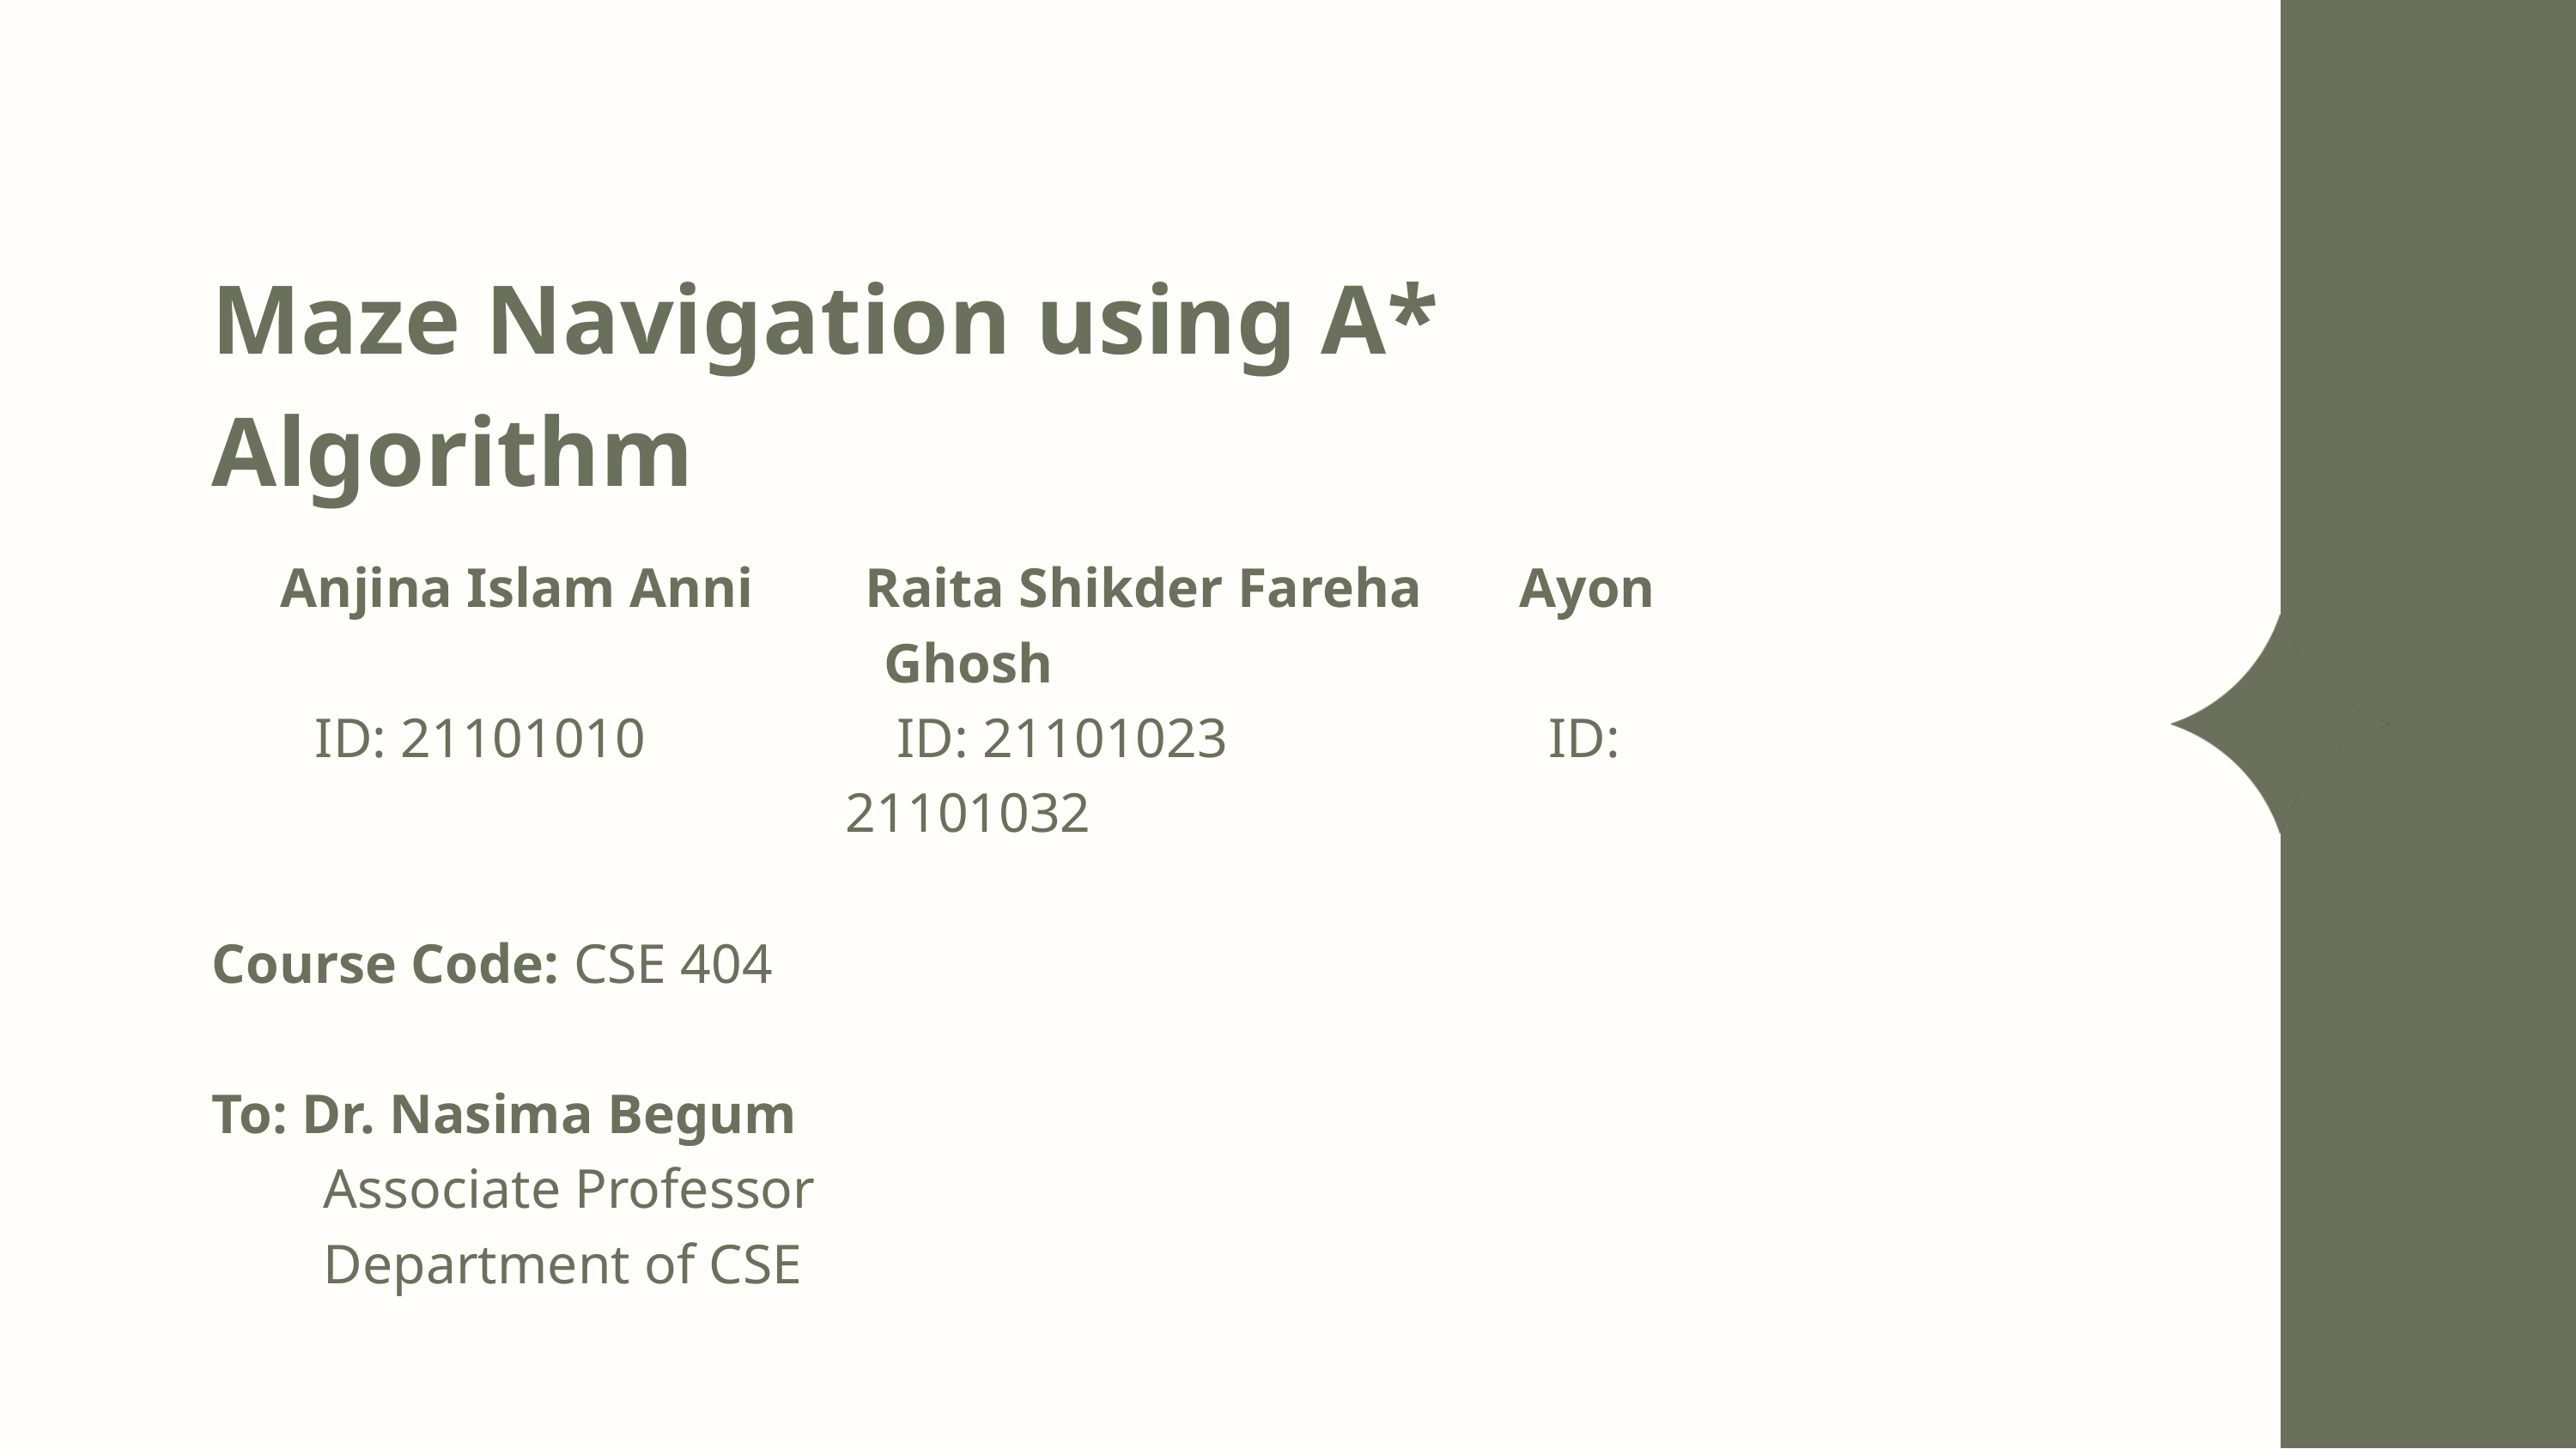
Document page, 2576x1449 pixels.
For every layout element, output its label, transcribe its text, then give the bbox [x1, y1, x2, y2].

text_box Maze Navigation using A* Algorithm [211, 239, 1871, 506]
text_box [2170, 614, 2276, 834]
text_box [2280, 0, 2576, 1449]
text_box Anjina Islam Anni Raita Shikder Fareha Ayon Ghosh ID: 21101010 ID: 21101023 ID: 21101032 Course Code: CSE 404 To: Dr. Nasima Begum Associate Professor Department of CSE [211, 543, 1725, 1294]
